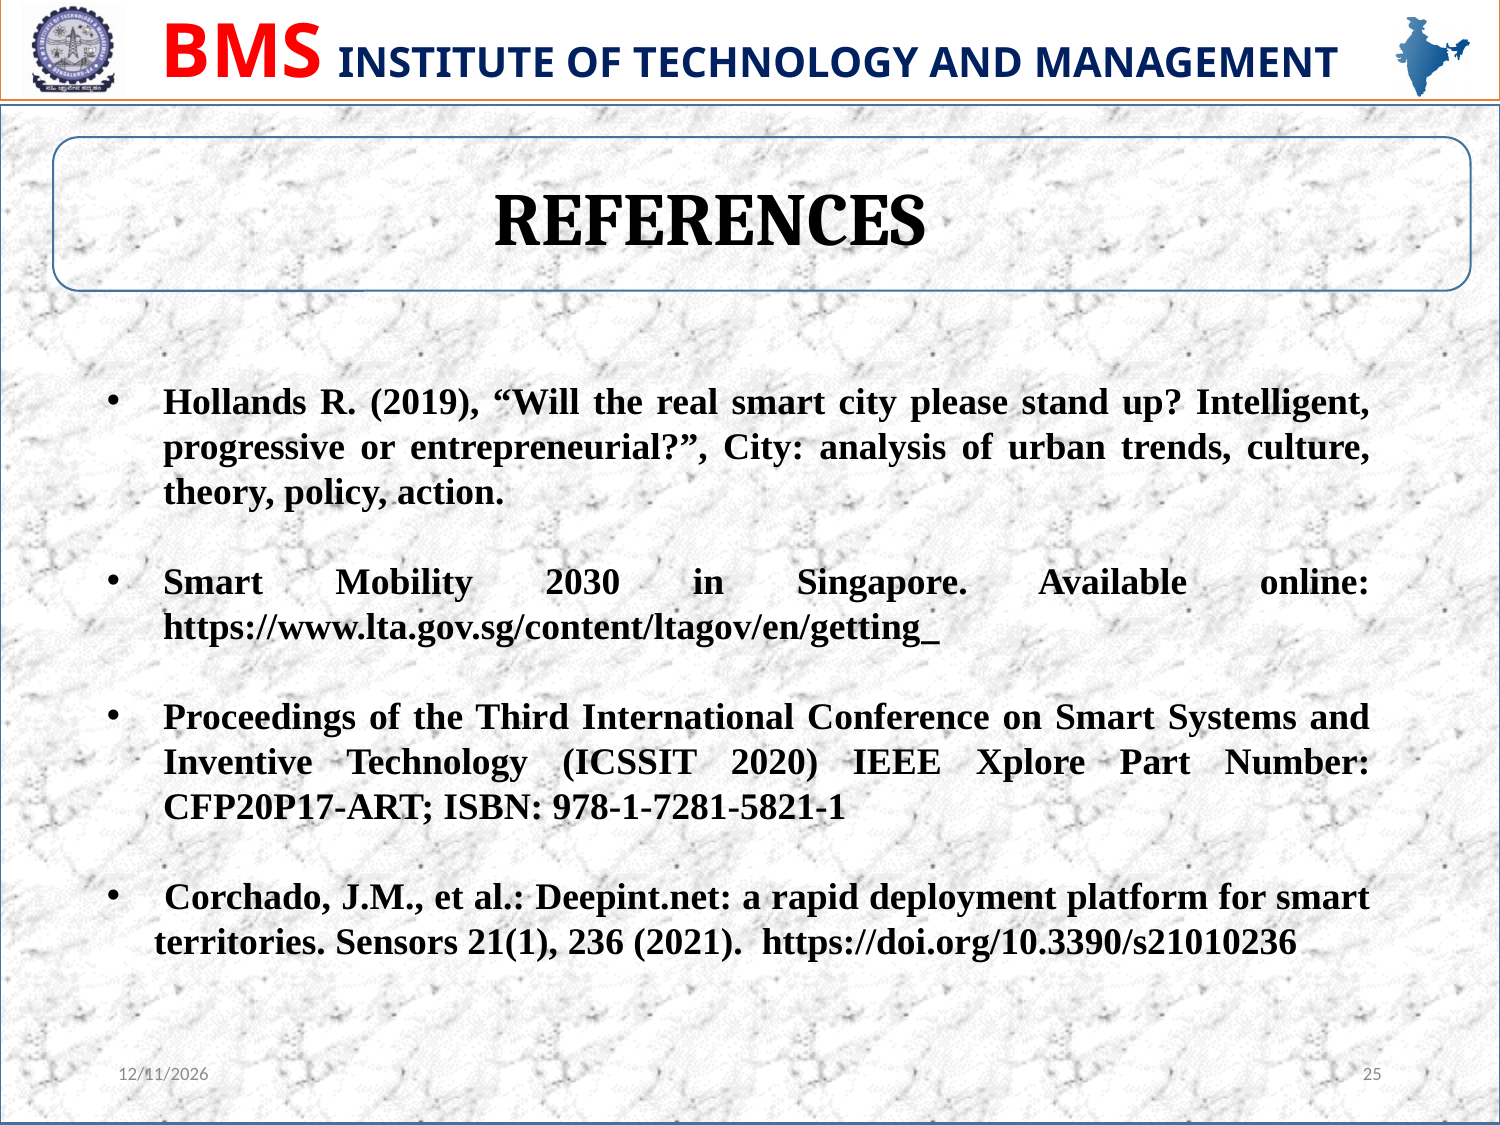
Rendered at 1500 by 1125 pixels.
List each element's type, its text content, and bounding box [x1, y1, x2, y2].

text_box [52, 136, 1472, 292]
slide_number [103, 1042, 441, 1103]
text_box REFERENCES [479, 163, 999, 268]
picture [22, 2, 126, 98]
picture [1, 106, 1499, 1122]
text_box Hollands R. (2019), “Will the real smart city please stand up? Intelligent, progressive or entrepreneurial?”, City: analysis of urban trends, culture, theory, policy, action. Smart Mobility 2030 in Singapore. Available online: https://www.lta.gov.sg/content/ltagov/en/getting_ Proceedings of the Third International Conference on Smart Systems and Inventive Technology (ICSSIT 2020) IEEE Xplore Part Number: CFP20P17-ART; ISBN: 978-1-7281-5821-1 Corchado, J.M., et al.: Deepint.net: a rapid deployment platform for smart territories. Sensors 21(1), 236 (2021). https://doi.org/10.3390/s21010236 [92, 369, 1386, 1015]
picture [1394, 17, 1471, 98]
slide_number 25 [1059, 1042, 1397, 1103]
